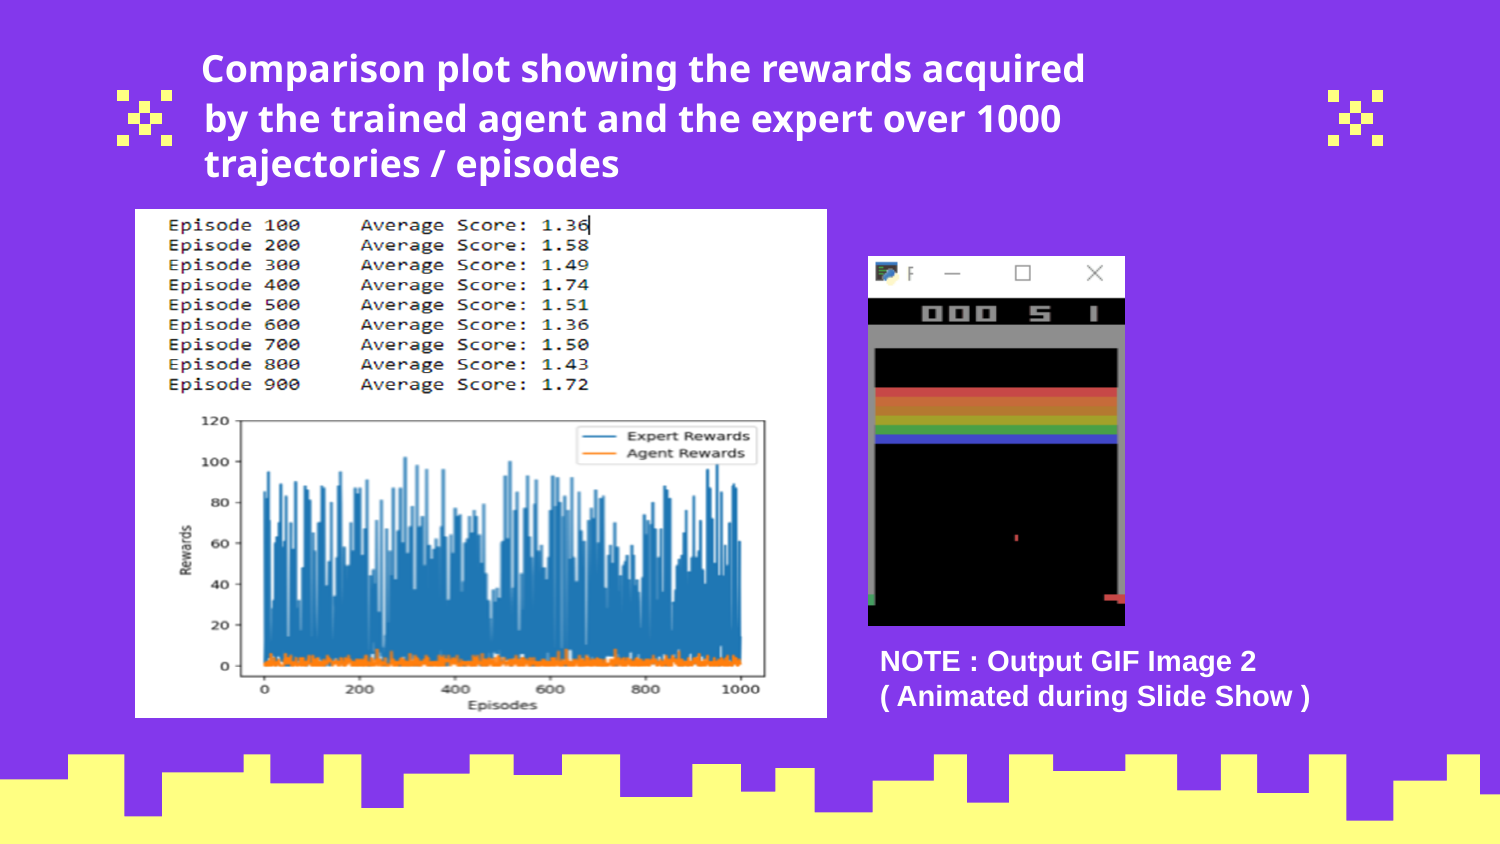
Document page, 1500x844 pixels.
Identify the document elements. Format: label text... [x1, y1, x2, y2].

picture [867, 256, 1125, 626]
title Comparison plot showing the rewards acquired by the trained agent and the expert over 1000 trajectories / episodes [135, 20, 1408, 210]
subtitle NOTE : Output GIF Image 2 ( Animated during Slide Show ) [879, 642, 1336, 718]
picture [135, 208, 828, 718]
